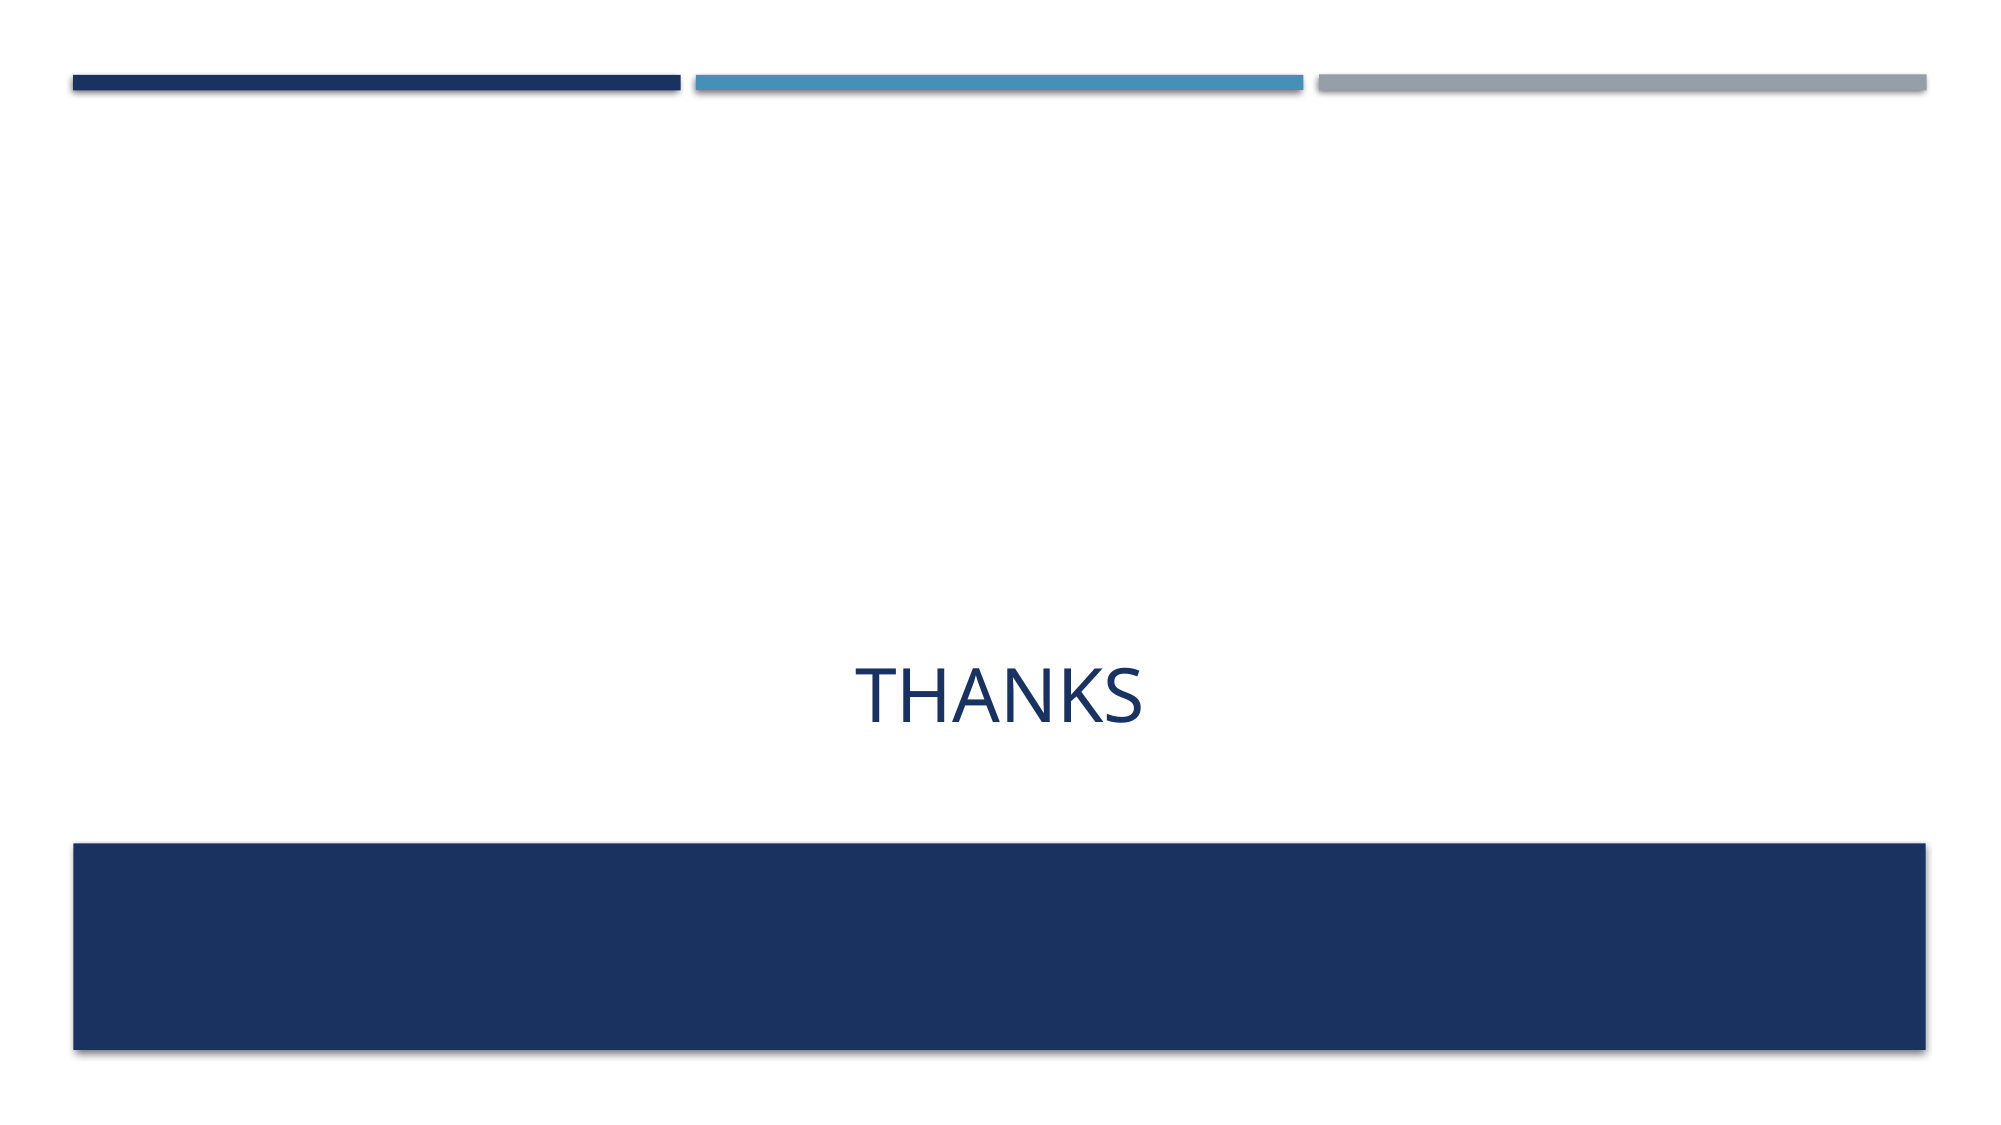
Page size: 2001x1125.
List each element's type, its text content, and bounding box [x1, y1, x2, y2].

title THANKS [95, 499, 1905, 745]
